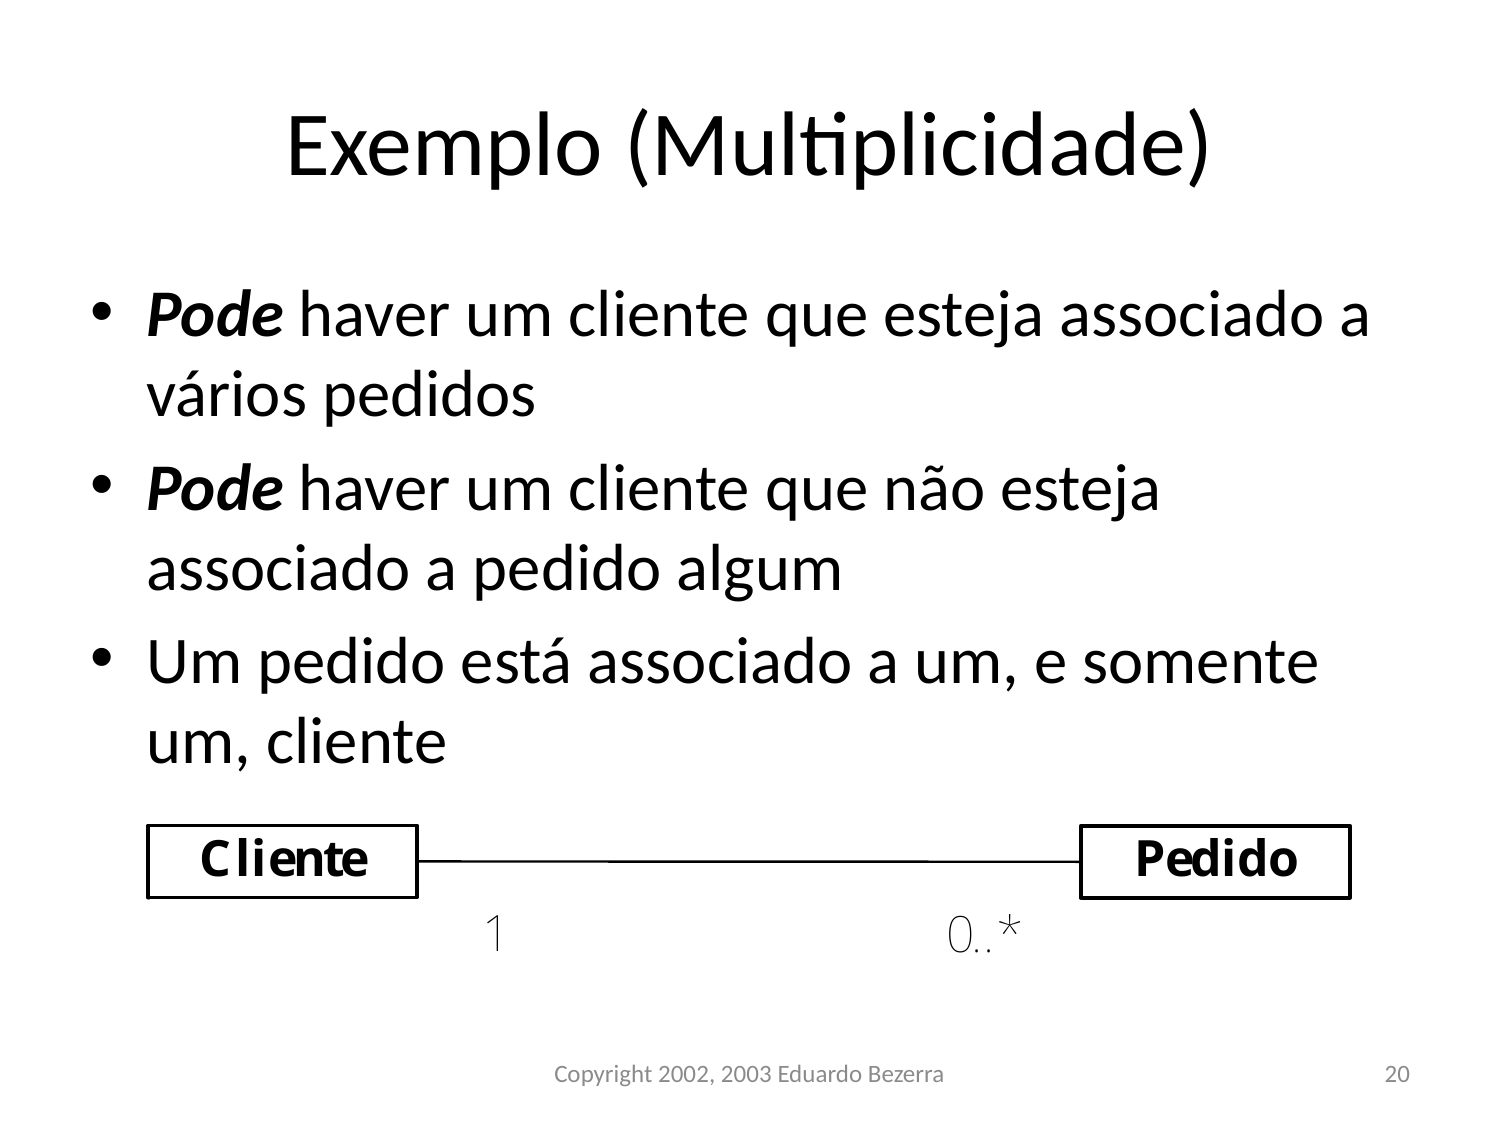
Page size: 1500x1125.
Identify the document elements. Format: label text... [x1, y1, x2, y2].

title Exemplo (Multiplicidade) [75, 45, 1425, 233]
slide_number 20 [1074, 1042, 1425, 1103]
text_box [140, 817, 1358, 973]
footer Copyright 2002, 2003 Eduardo Bezerra [512, 1042, 988, 1103]
list Pode haver um cliente que esteja associado a vários pedidos Pode haver um cliente que não esteja associado a pedido algum Um pedido está associado a um, e somente um, cliente [75, 262, 1425, 1005]
